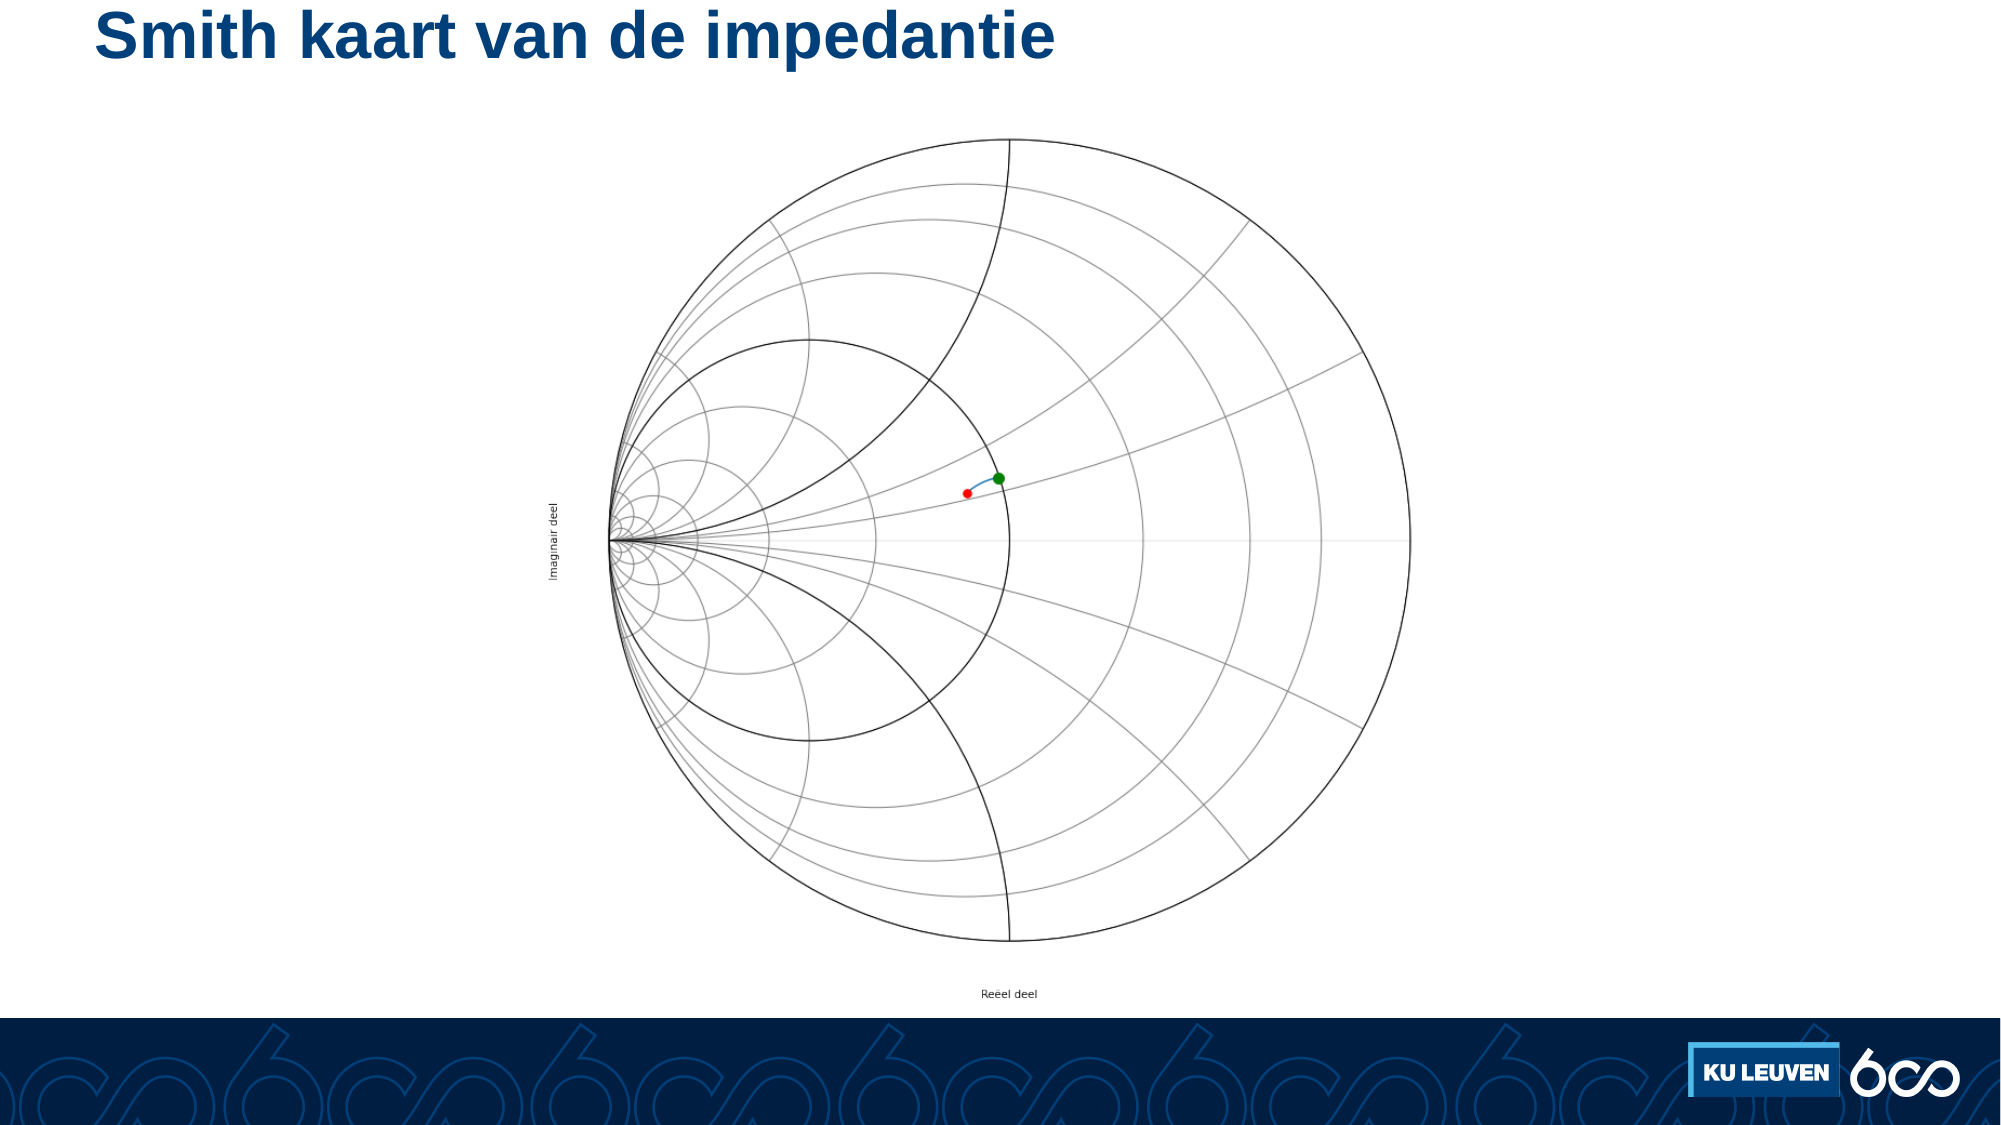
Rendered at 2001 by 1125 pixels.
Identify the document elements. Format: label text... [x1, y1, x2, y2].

title Smith kaart van de impedantie [94, 0, 1906, 108]
picture [0, 1018, 2001, 1125]
picture [542, 92, 1458, 1008]
